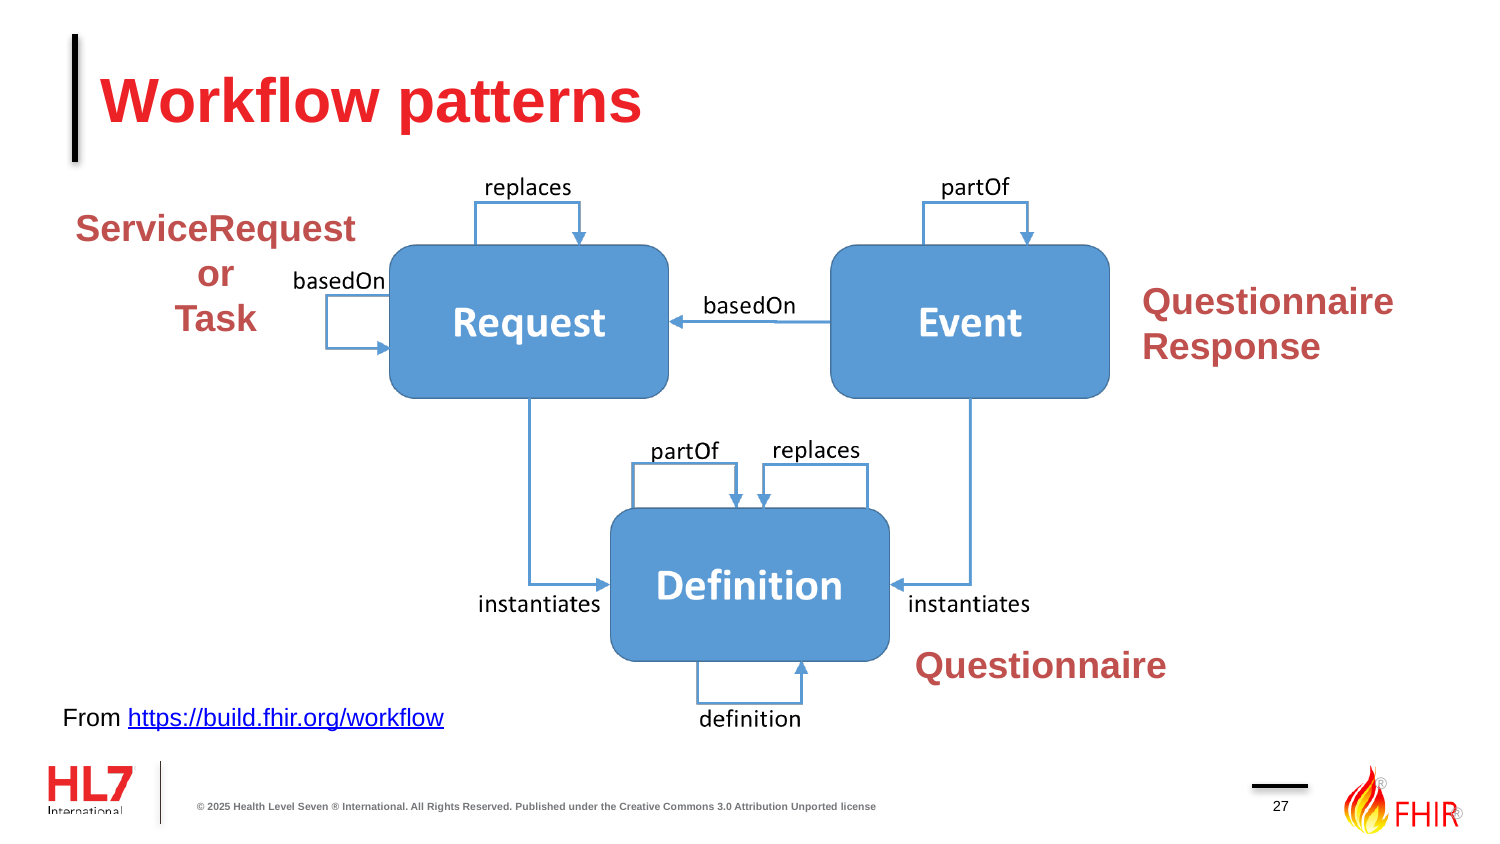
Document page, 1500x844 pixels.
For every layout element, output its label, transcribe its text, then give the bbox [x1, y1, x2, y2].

title Workflow patterns [100, 33, 1451, 163]
text_box Questionnaire Response [1127, 269, 1410, 375]
text_box Questionnaire [1114, 633, 1183, 694]
picture [275, 162, 1110, 750]
text_box ServiceRequest or Task [60, 197, 270, 347]
text_box From https://build.fhir.org/workflow [47, 693, 270, 739]
slide_number 27 [1258, 786, 1304, 814]
picture [1339, 760, 1463, 837]
footer © 2025 Health Level Seven ® International. All Rights Reserved. Published under the Creative Commons 3.0 Attribution Unported license [196, 786, 941, 813]
